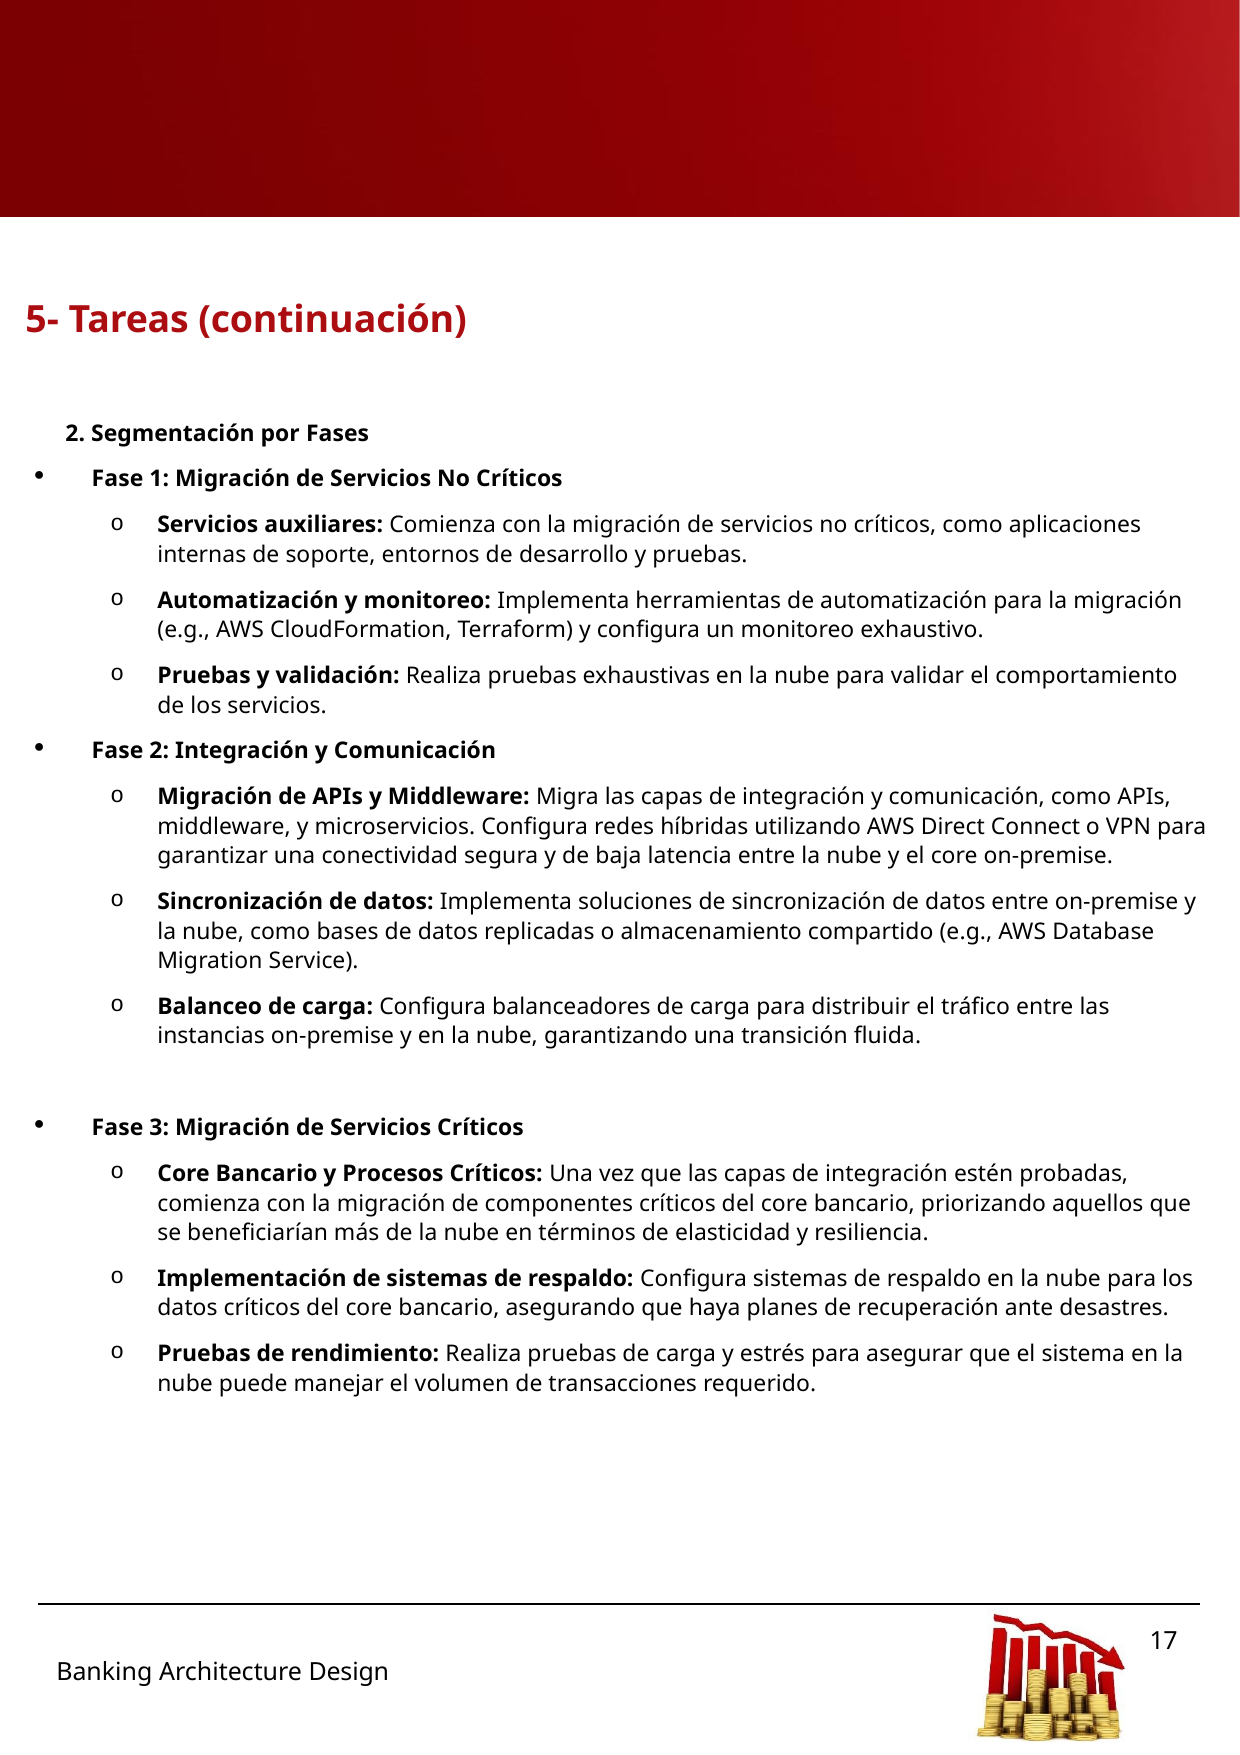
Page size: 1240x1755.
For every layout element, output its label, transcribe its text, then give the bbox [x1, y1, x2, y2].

footer Banking Architecture Design [54, 1652, 415, 1755]
slide_number 17 [1143, 1622, 1190, 1755]
text_box 2. Segmentación por Fases Fase 1: Migración de Servicios No Críticos Servicios auxiliares: Comienza con la migración de servicios no críticos, como aplicaciones internas de soporte, entornos de desarrollo y pruebas. Automatización y monitoreo: Implementa herramientas de automatización para la migración (e.g., AWS CloudFormation, Terraform) y configura un monitoreo exhaustivo. Pruebas y validación: Realiza pruebas exhaustivas en la nube para validar el comportamiento de los servicios. Fase 2: Integración y Comunicación Migración de APIs y Middleware: Migra las capas de integración y comunicación, como APIs, middleware, y microservicios. Configura redes híbridas utilizando AWS Direct Connect o VPN para garantizar una conectividad segura y de baja latencia entre la nube y el core on-premise. Sincronización de datos: Implementa soluciones de sincronización de datos entre on-premise y la nube, como bases de datos replicadas o almacenamiento compartido (e.g., AWS Database Migration Service). Balanceo de carga: Configura balanceadores de carga para distribuir el tráfico entre las instancias on-premise y en la nube, garantizando una transición fluida. Fase 3: Migración de Servicios Críticos Core Bancario y Procesos Críticos: Una vez que las capas de integración estén probadas, comienza con la migración de componentes críticos del core bancario, priorizando aquellos que se beneficiarían más de la nube en términos de elasticidad y resiliencia. Implementación de sistemas de respaldo: Configura sistemas de respaldo en la nube para los datos críticos del core bancario, asegurando que haya planes de recuperación ante desastres. Pruebas de rendimiento: Realiza pruebas de carga y estrés para asegurar que el sistema en la nube puede manejar el volumen de transacciones requerido. [35, 414, 1211, 1396]
text_box 5- Tareas (continuación) [23, 292, 633, 340]
picture [0, 0, 1240, 217]
picture [968, 1606, 1129, 1743]
